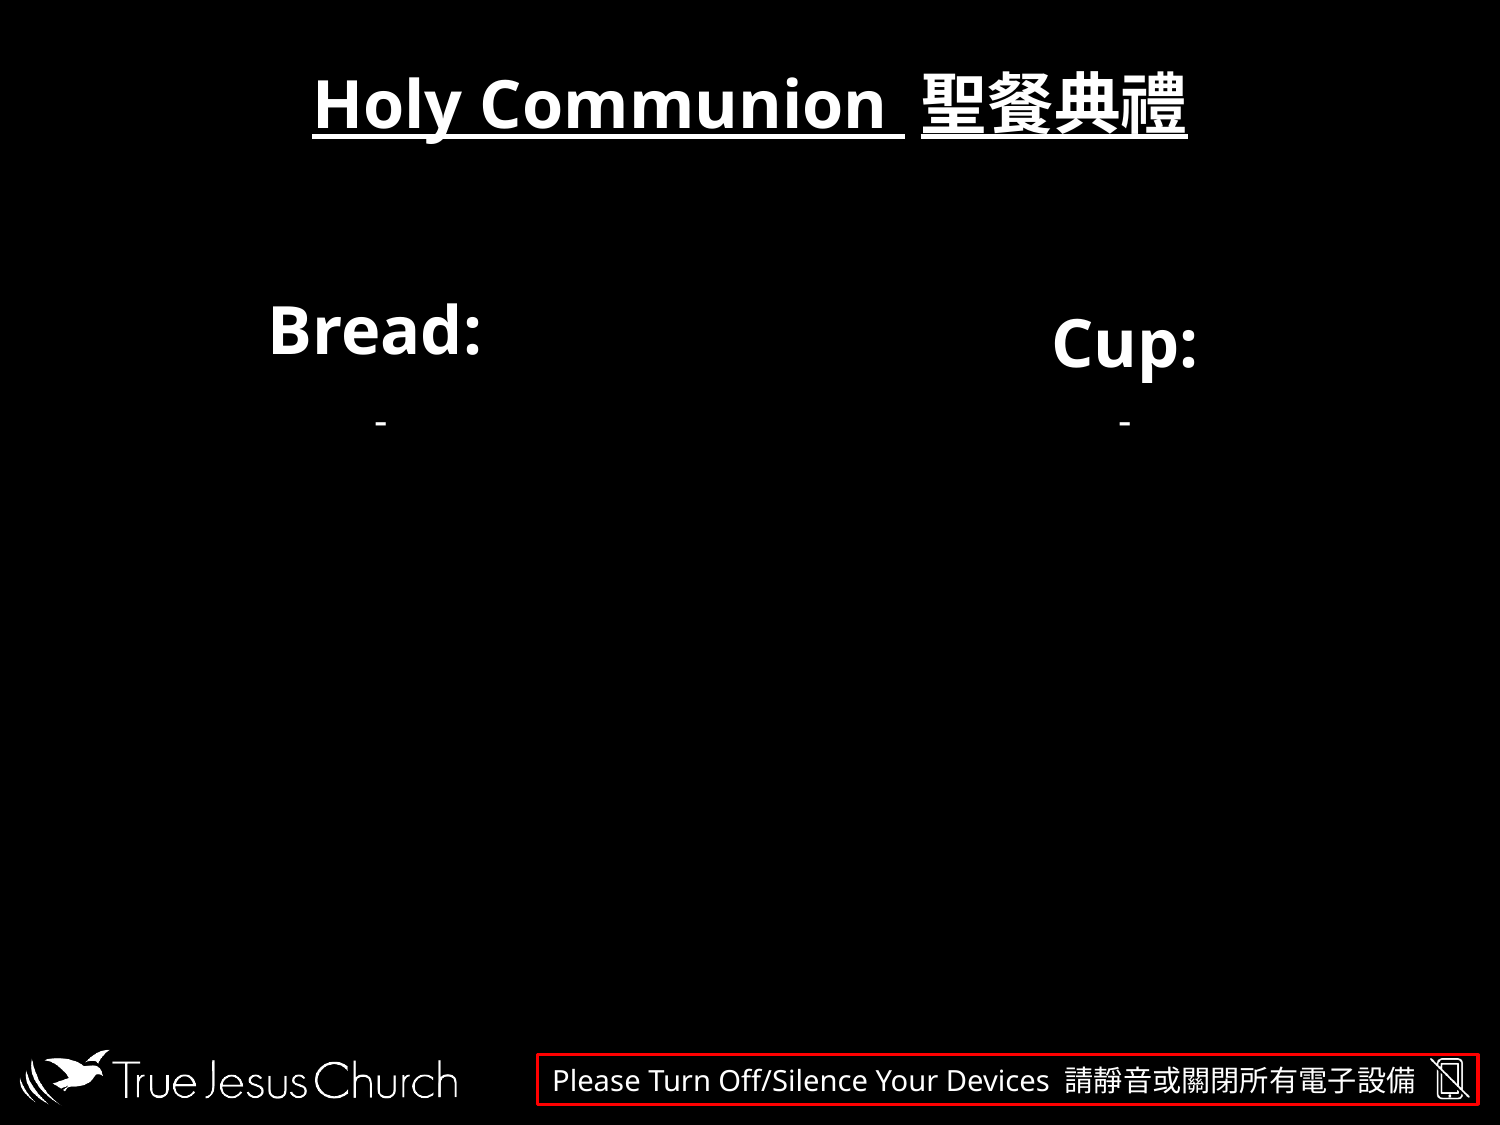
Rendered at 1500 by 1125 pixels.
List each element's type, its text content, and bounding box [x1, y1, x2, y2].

text_box Bread: [0, 240, 750, 376]
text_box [537, 1054, 1479, 1105]
text_box - [749, 388, 1500, 452]
text_box Cup: [749, 252, 1500, 388]
picture [19, 1049, 457, 1106]
text_box Holy Communion 聖餐典禮 [178, 54, 1321, 165]
text_box - [0, 376, 749, 452]
